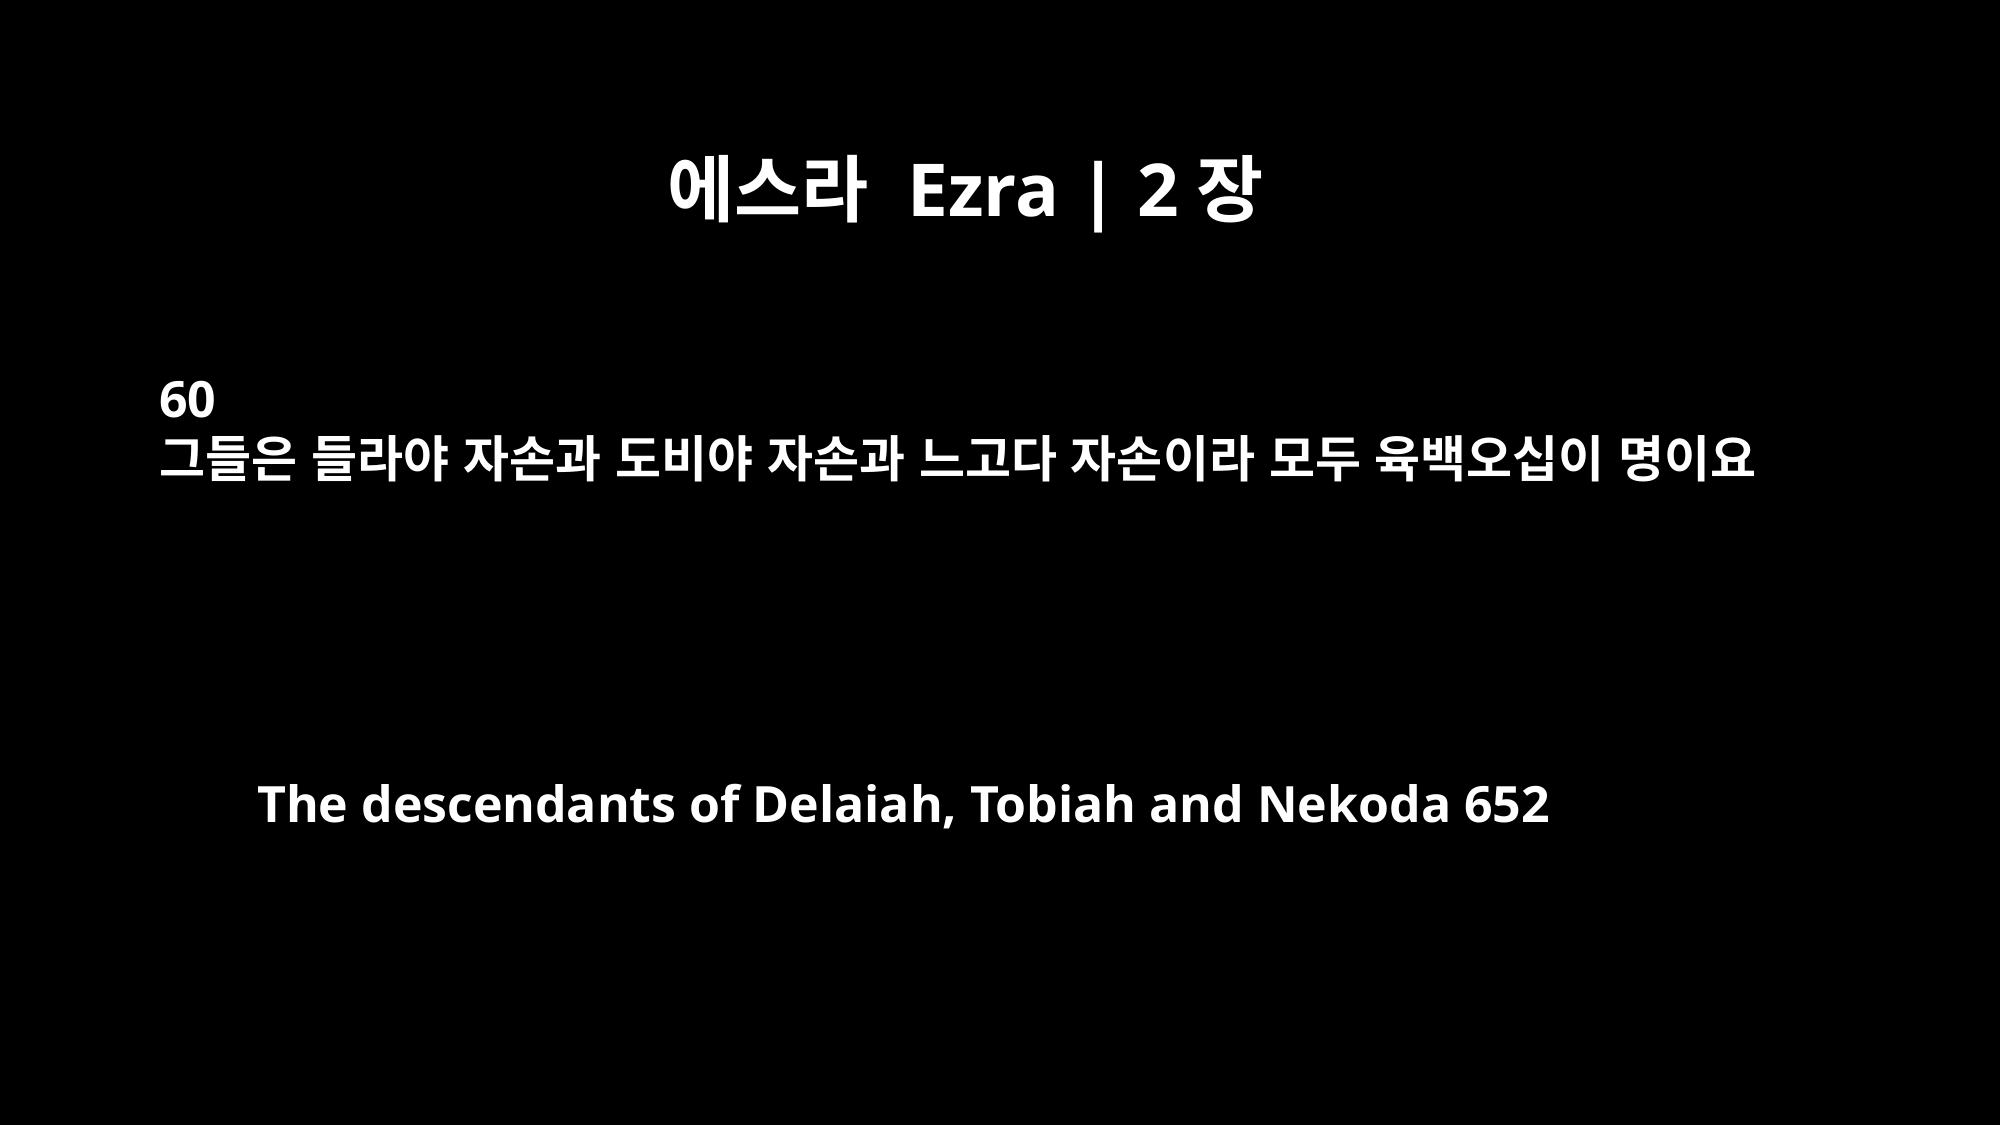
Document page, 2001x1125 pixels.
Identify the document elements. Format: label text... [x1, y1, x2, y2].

text_box 에스라 Ezra | 2장 [652, 136, 1280, 239]
text_box The descendants of Delaiah, Tobiah and Nekoda 652 [242, 764, 1566, 840]
text_box 60 그들은 들라야 자손과 도비야 자손과 느고다 자손이라 모두 육백오십이 명이요 [144, 359, 1773, 495]
